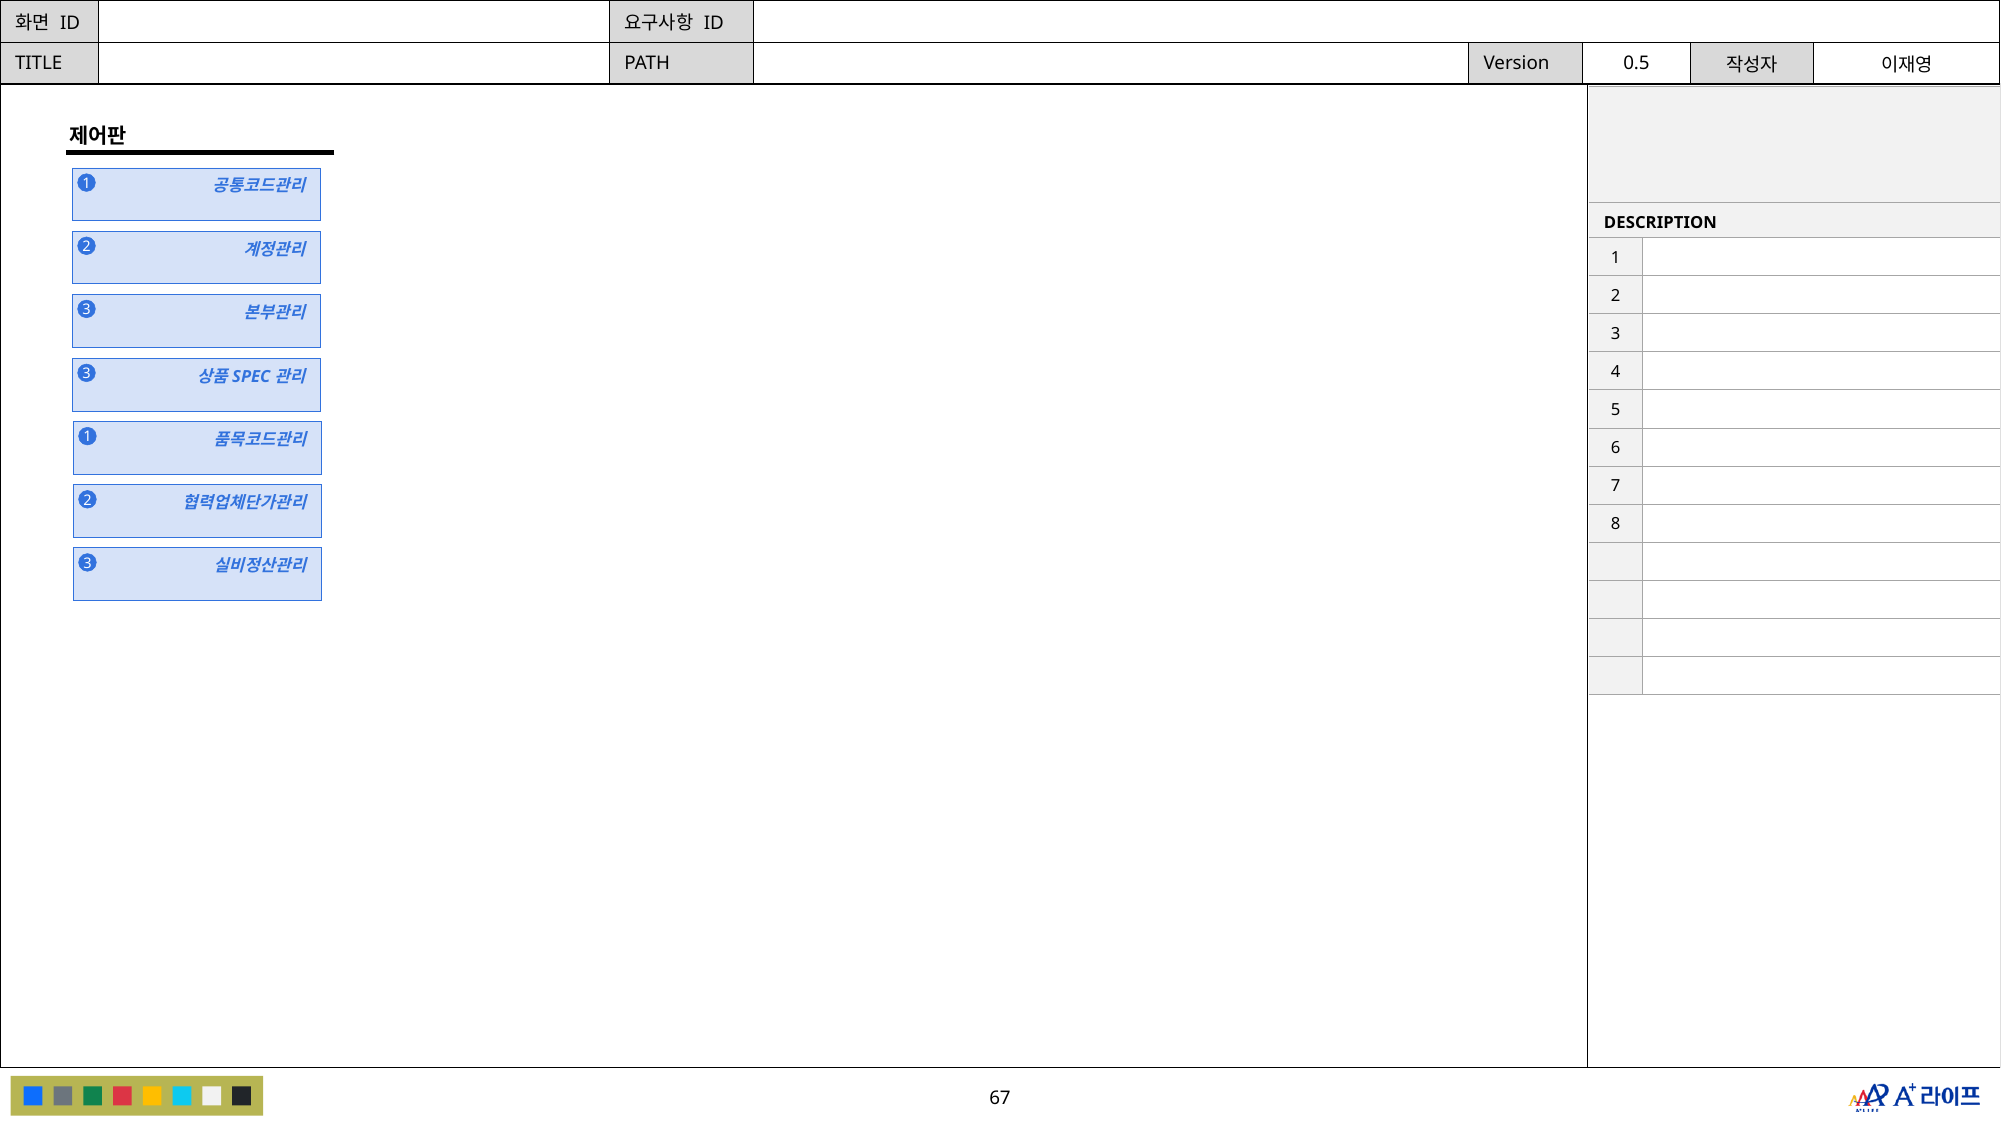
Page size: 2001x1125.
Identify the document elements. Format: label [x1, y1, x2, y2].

table_cell [1643, 467, 2000, 504]
text_box [73, 421, 322, 475]
text_box [72, 358, 321, 411]
table_cell [1589, 467, 1642, 504]
table_cell [1643, 581, 2000, 618]
table_cell [1589, 314, 1642, 351]
table_cell [1589, 543, 1642, 580]
table_cell [1589, 390, 1642, 428]
text_box [73, 547, 322, 601]
table_cell [1643, 543, 2000, 580]
table_cell [1643, 429, 2000, 466]
table_cell [1643, 238, 2000, 275]
table_cell [1643, 505, 2000, 542]
text_box [72, 231, 321, 284]
table_cell [1643, 657, 2000, 694]
table_cell [1589, 352, 1642, 389]
text_box [72, 167, 321, 221]
table_cell [1589, 238, 1642, 275]
table_cell [1589, 657, 1642, 694]
table_cell [1589, 429, 1642, 466]
table_header [1589, 87, 2000, 202]
table_cell [1643, 314, 2000, 351]
text_box [70, 122, 128, 148]
table_cell [1589, 203, 2000, 237]
picture [1848, 1083, 1980, 1112]
table_cell [1589, 505, 1642, 542]
table_cell [1643, 352, 2000, 389]
table_cell [1589, 581, 1642, 618]
table_cell [1589, 619, 1642, 656]
table_cell [1643, 276, 2000, 313]
text_box [73, 484, 322, 538]
table_cell [1643, 619, 2000, 656]
table_cell [1589, 276, 1642, 313]
table_cell [1643, 390, 2000, 428]
text_box [72, 294, 321, 347]
